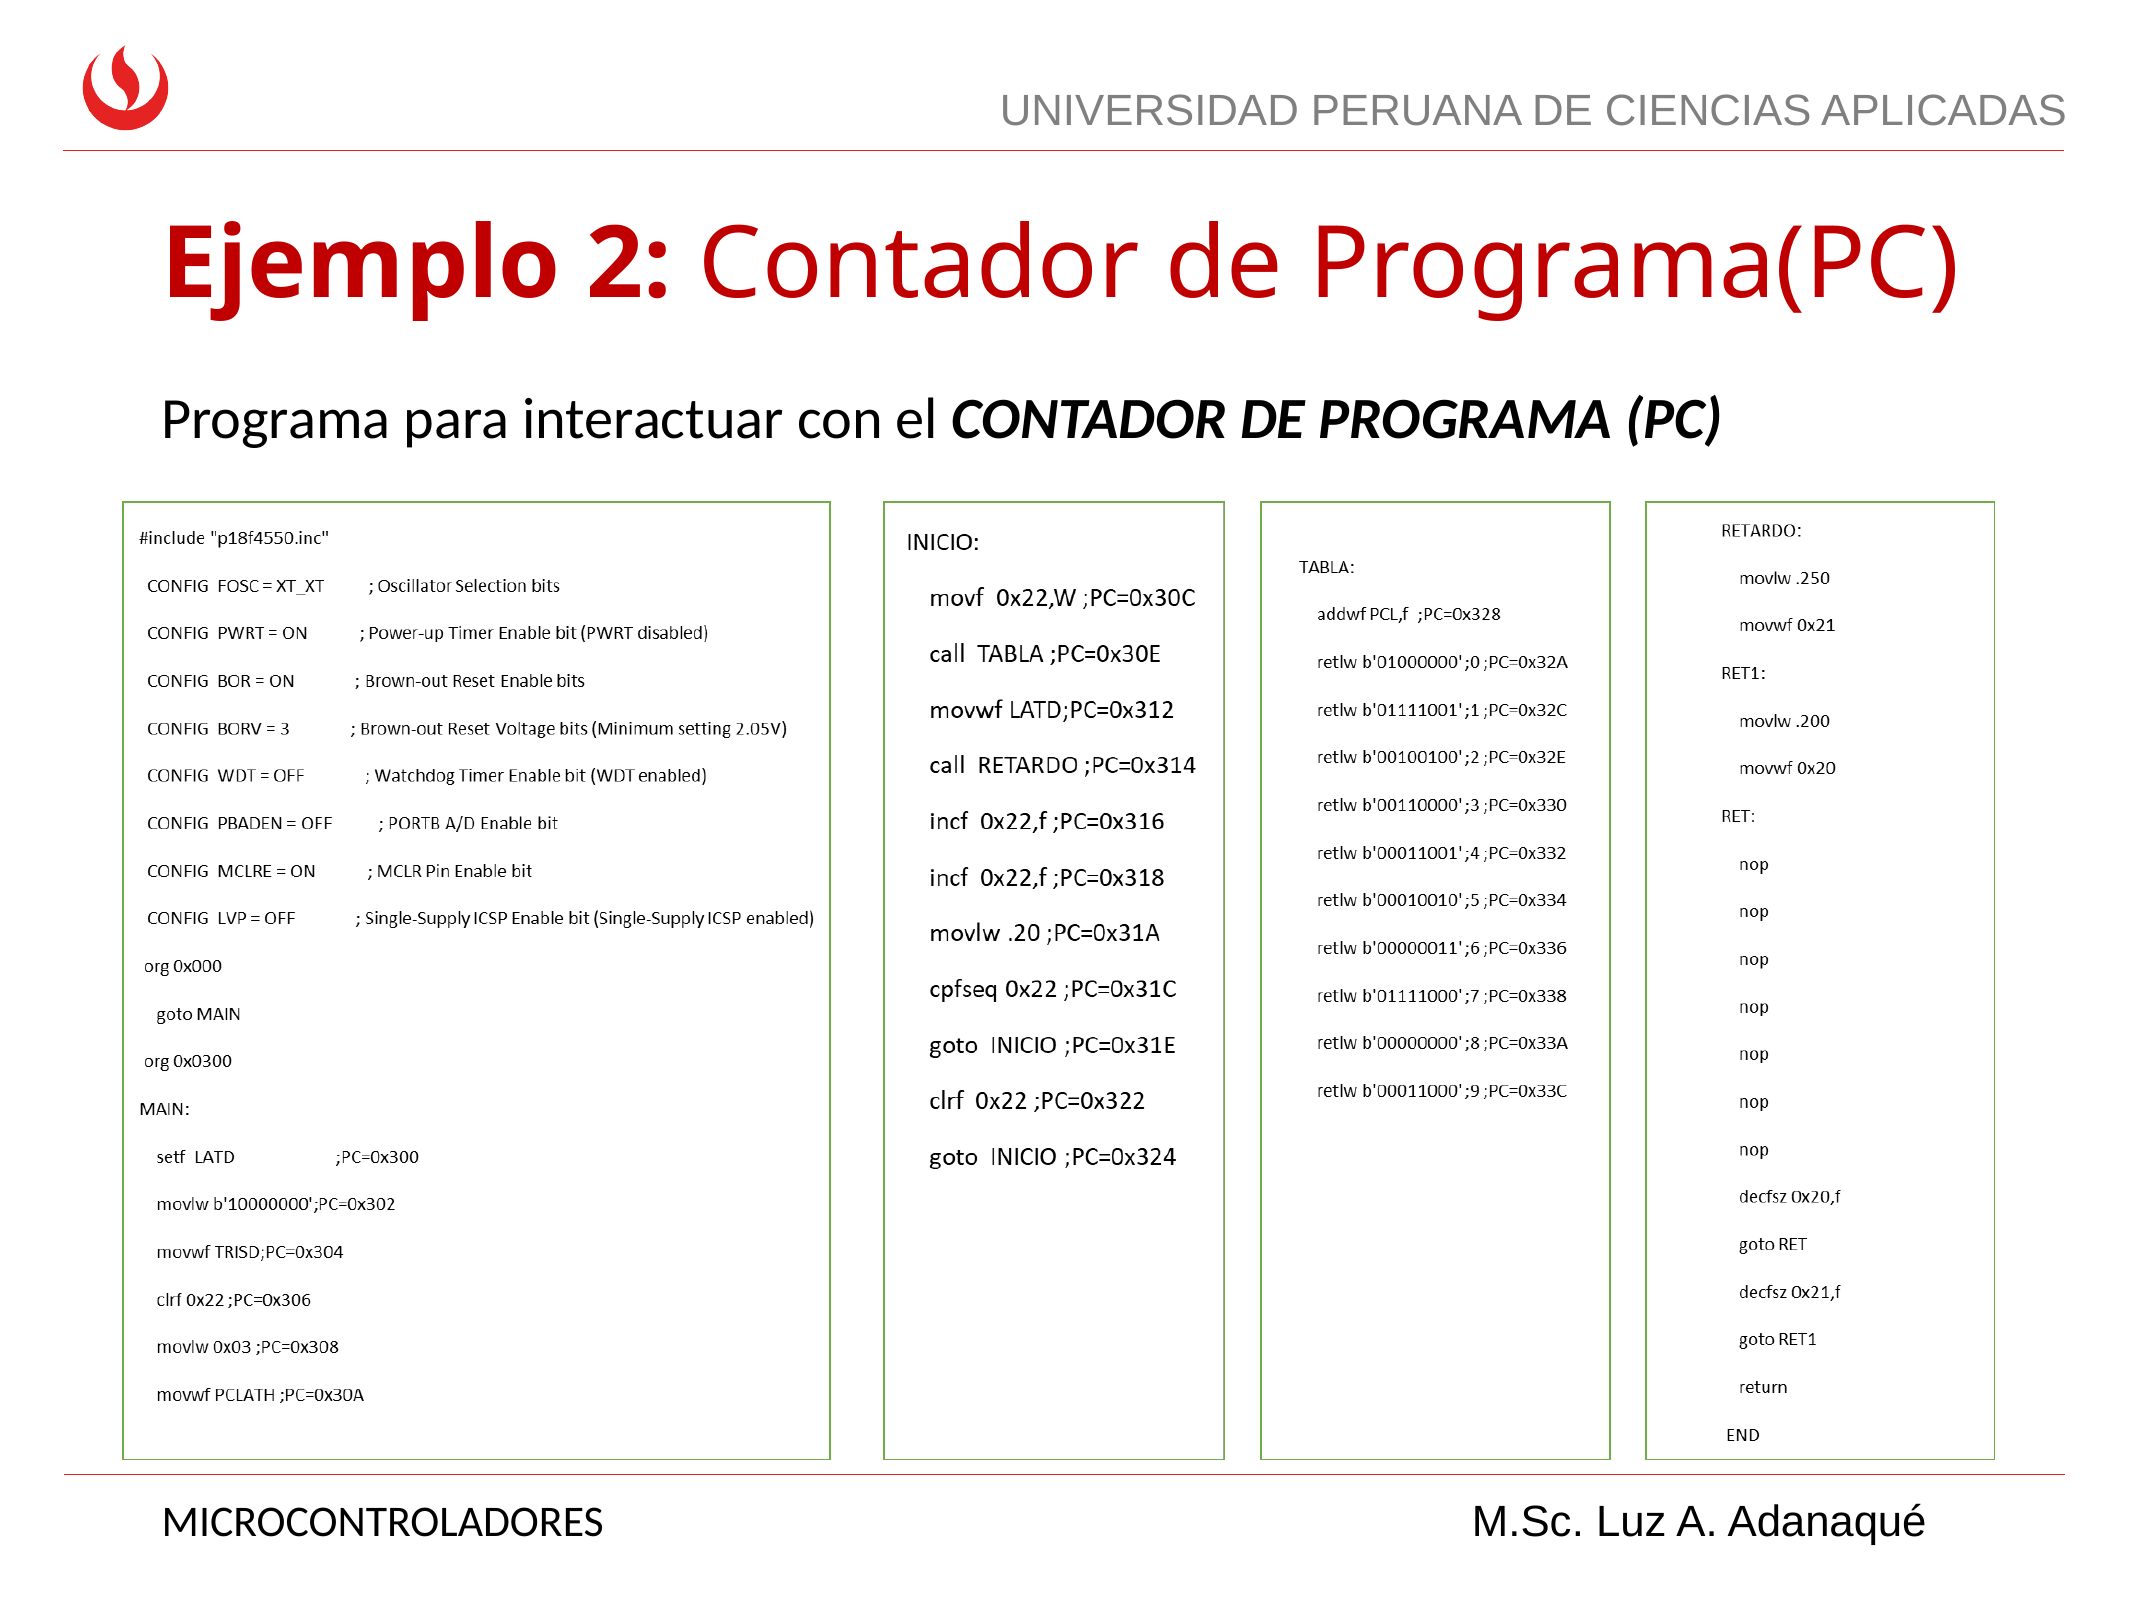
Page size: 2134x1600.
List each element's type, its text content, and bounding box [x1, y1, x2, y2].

picture [1260, 501, 1995, 1460]
list Programa para interactuar con el CONTADOR DE PROGRAMA (PC) [146, 380, 1987, 1441]
picture [883, 501, 1251, 1460]
title Ejemplo 2: Contador de Programa(PC) [146, 183, 1987, 348]
picture [53, 16, 197, 160]
picture [122, 501, 846, 1460]
